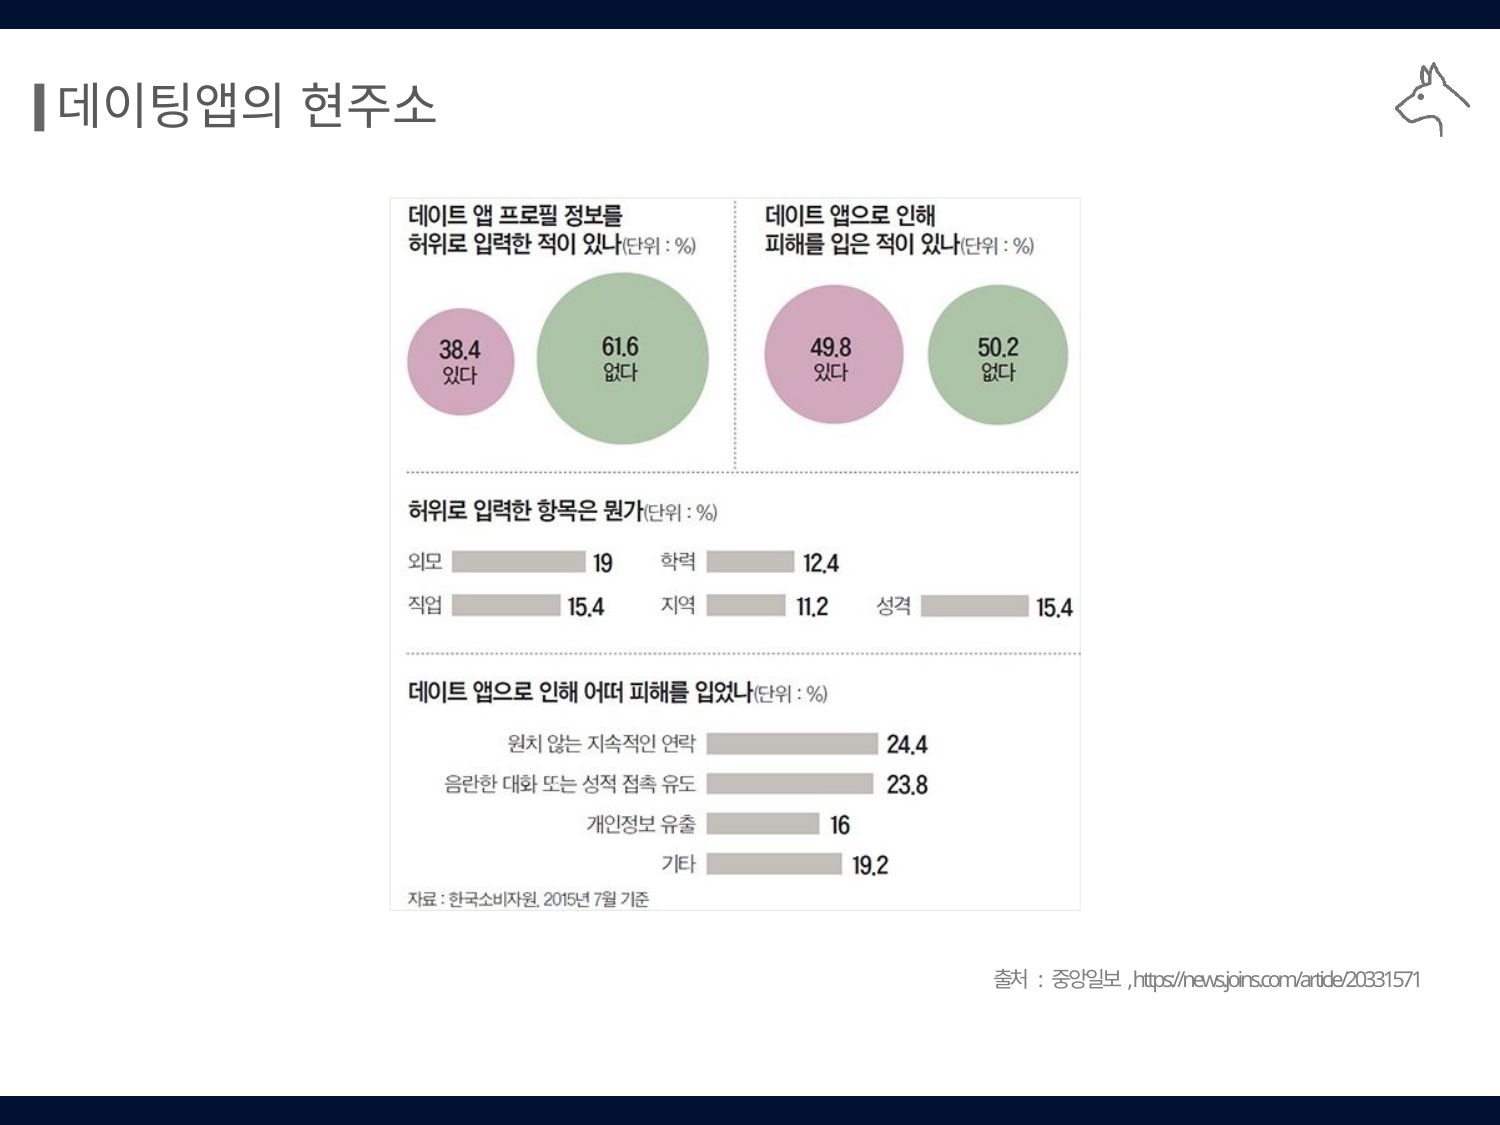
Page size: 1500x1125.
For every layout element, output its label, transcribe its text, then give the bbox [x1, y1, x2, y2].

picture [372, 173, 1128, 923]
picture [1395, 62, 1470, 137]
text_box 데이팅앱의 현주소 [41, 66, 524, 142]
text_box [0, 0, 1500, 30]
text_box [0, 1095, 1500, 1125]
text_box 출처 : 중앙일보, https://news.joins.com/article/20331571 [727, 957, 1439, 999]
